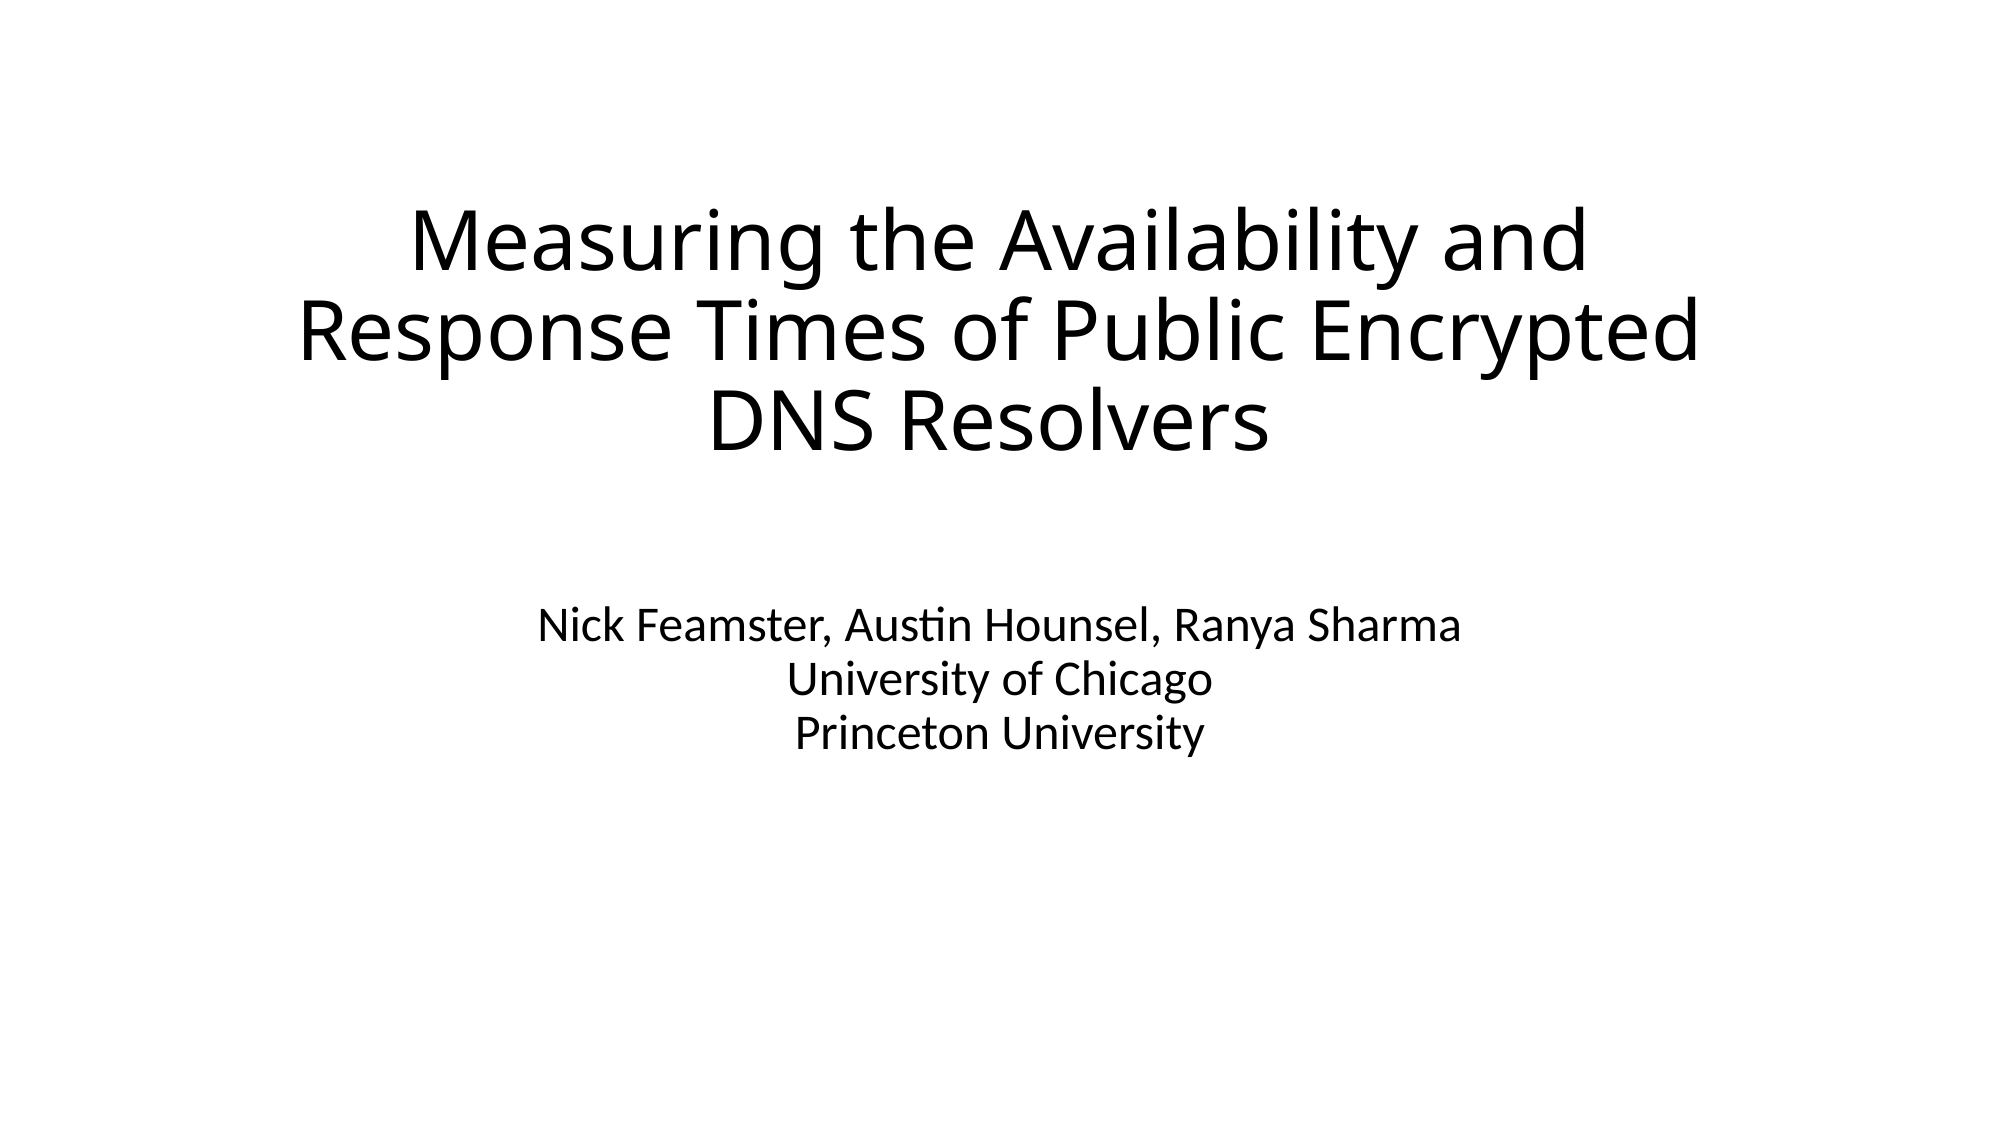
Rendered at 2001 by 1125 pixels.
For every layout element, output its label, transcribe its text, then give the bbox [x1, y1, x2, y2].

title Measuring the Availability and Response Times of Public Encrypted DNS Resolvers [249, 184, 1750, 576]
subtitle Nick Feamster, Austin Hounsel, Ranya Sharma University of Chicago Princeton University [249, 590, 1750, 863]
